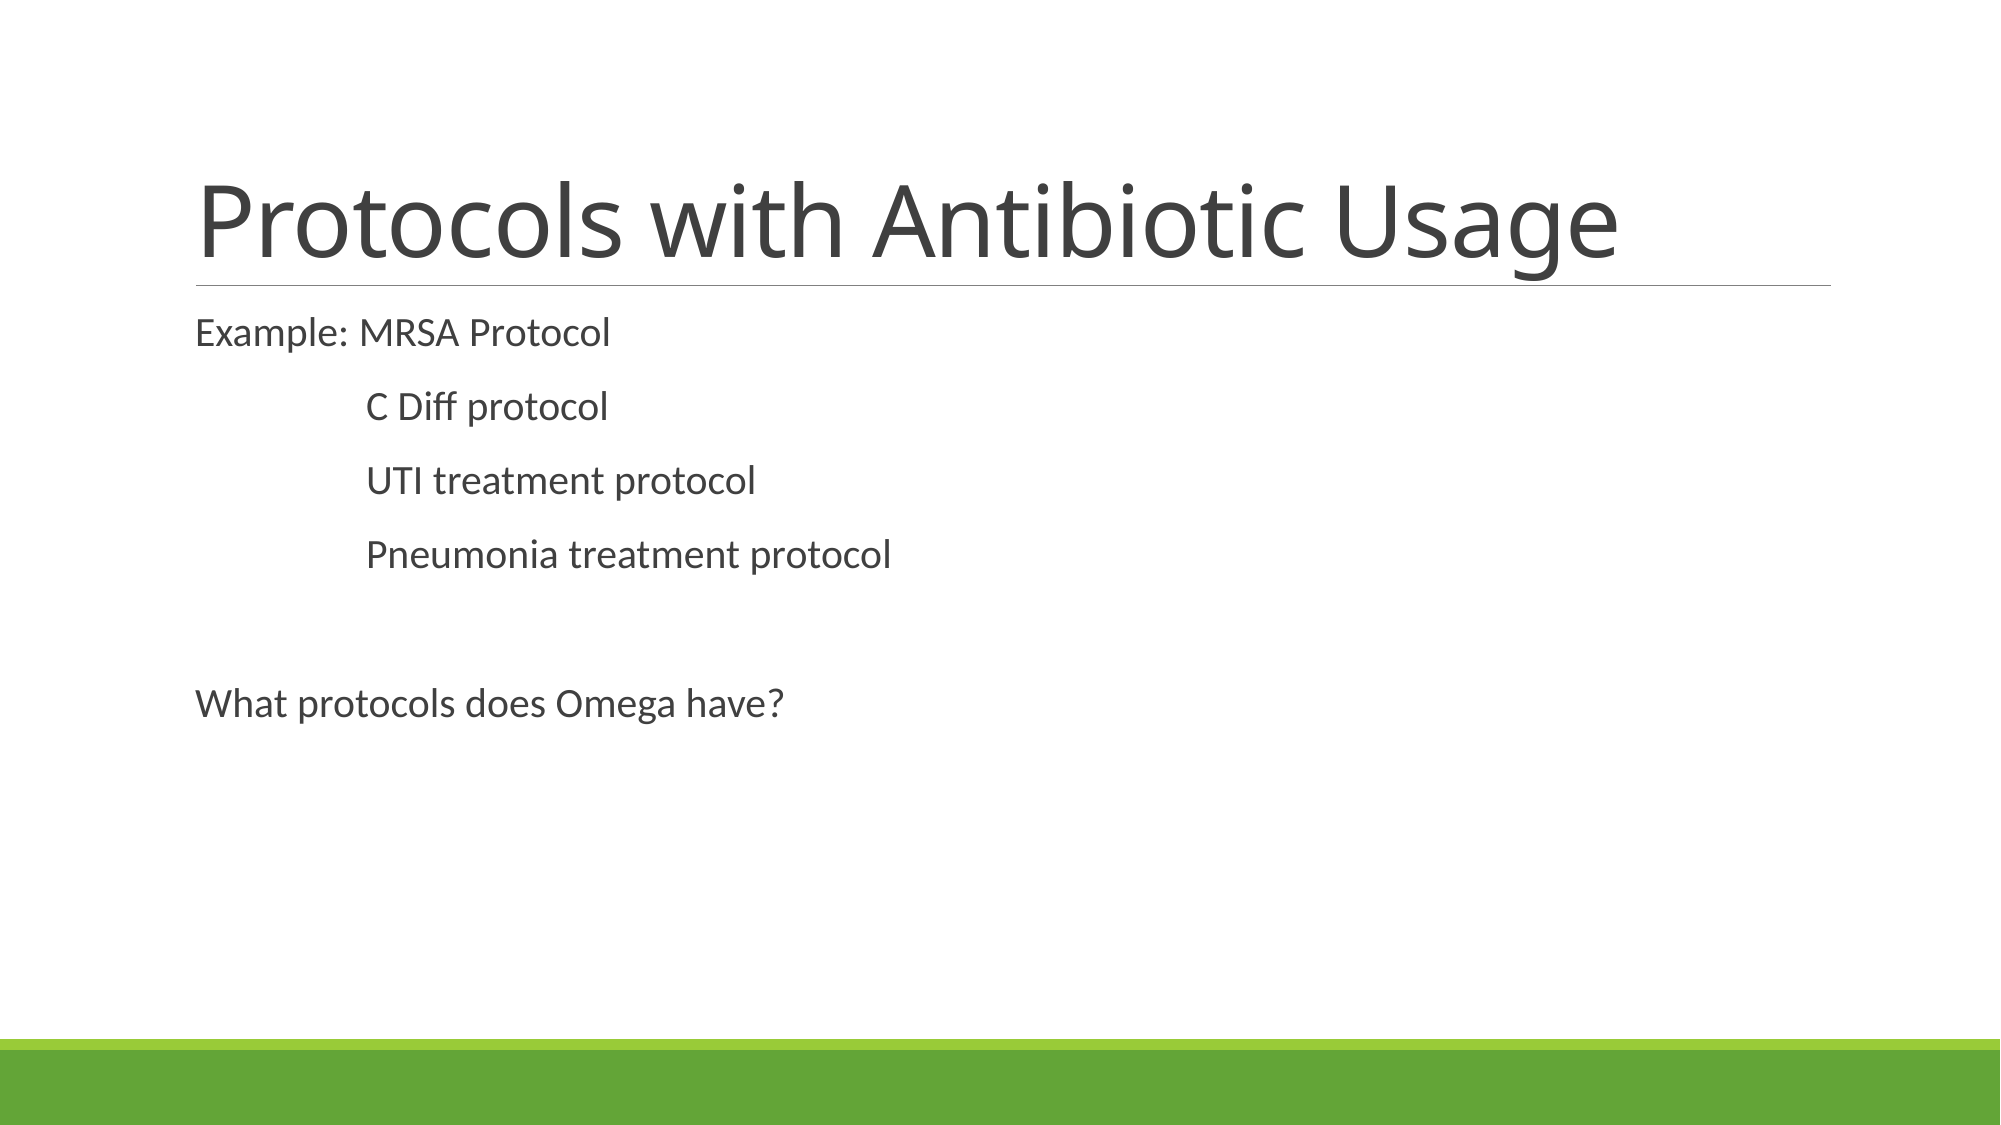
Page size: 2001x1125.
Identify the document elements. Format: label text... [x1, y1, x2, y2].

title Protocols with Antibiotic Usage [180, 47, 1830, 285]
list Example: MRSA Protocol C Diff protocol UTI treatment protocol Pneumonia treatment protocol What protocols does Omega have? [180, 302, 1830, 963]
